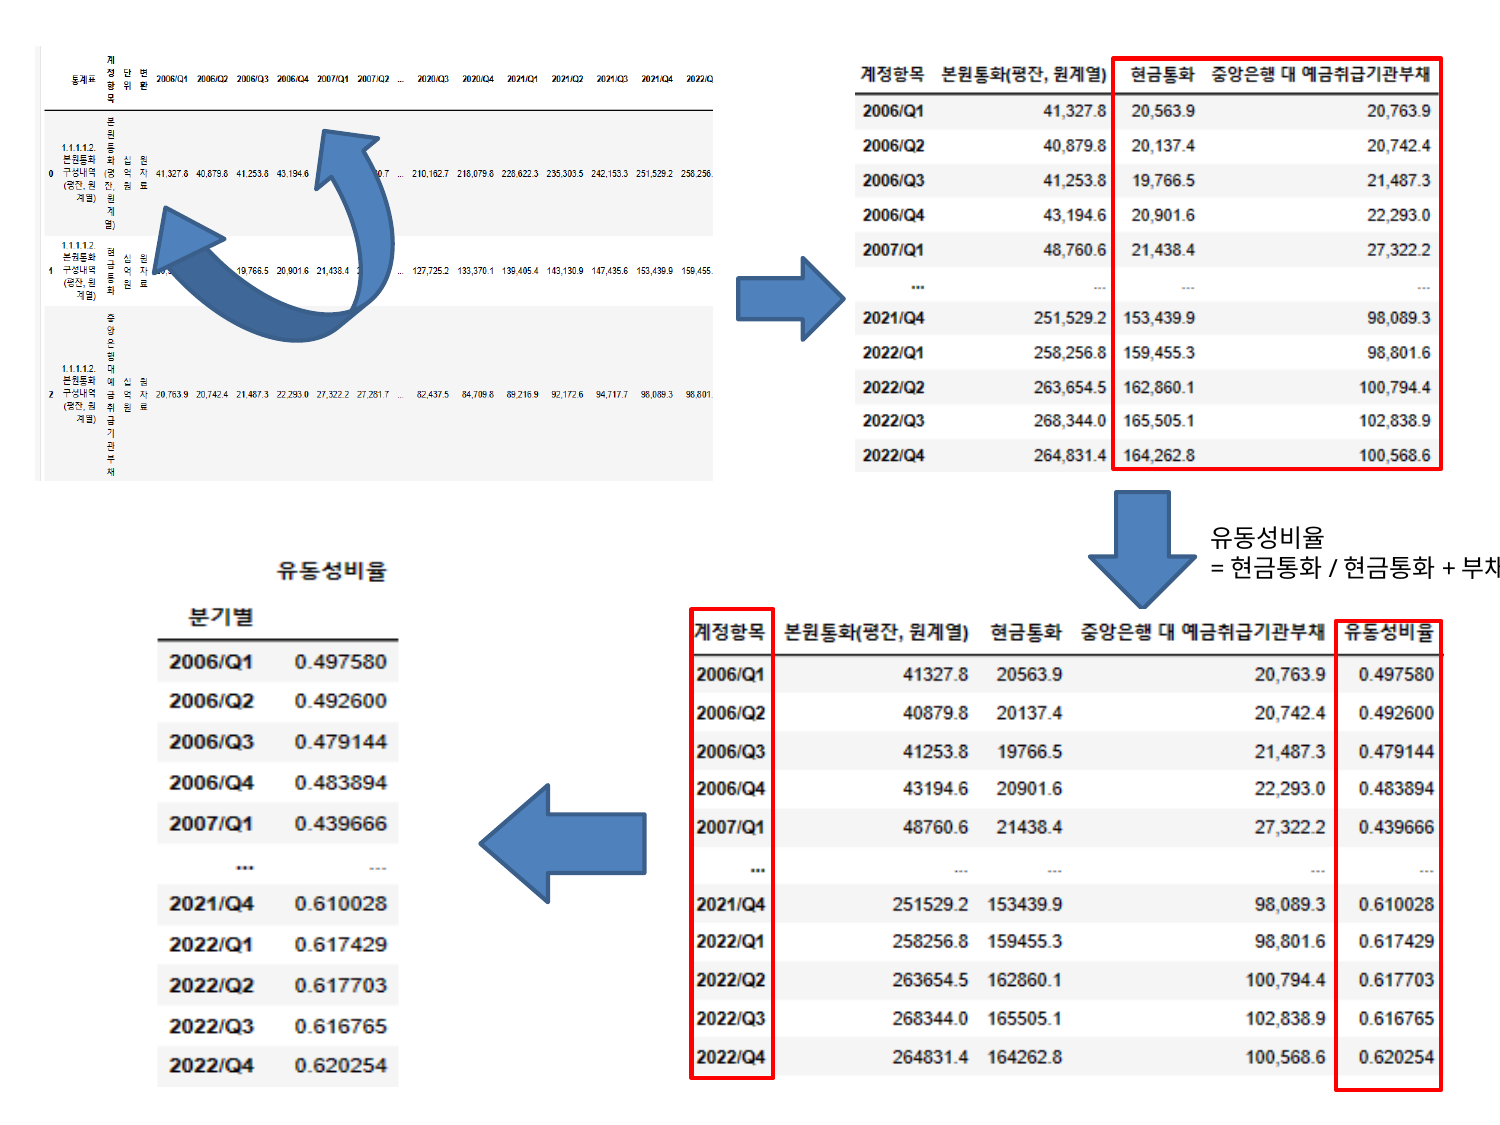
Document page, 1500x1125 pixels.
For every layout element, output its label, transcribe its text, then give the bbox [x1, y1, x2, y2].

picture [855, 58, 1448, 472]
text_box [1334, 1087, 1443, 1092]
text_box 유동성비율 =현금통화/현금통화+부채 [1195, 515, 1500, 591]
text_box [478, 783, 647, 905]
text_box [1087, 490, 1195, 607]
text_box [736, 255, 846, 342]
picture [152, 550, 403, 1087]
picture [691, 609, 1444, 1079]
picture [34, 46, 716, 481]
